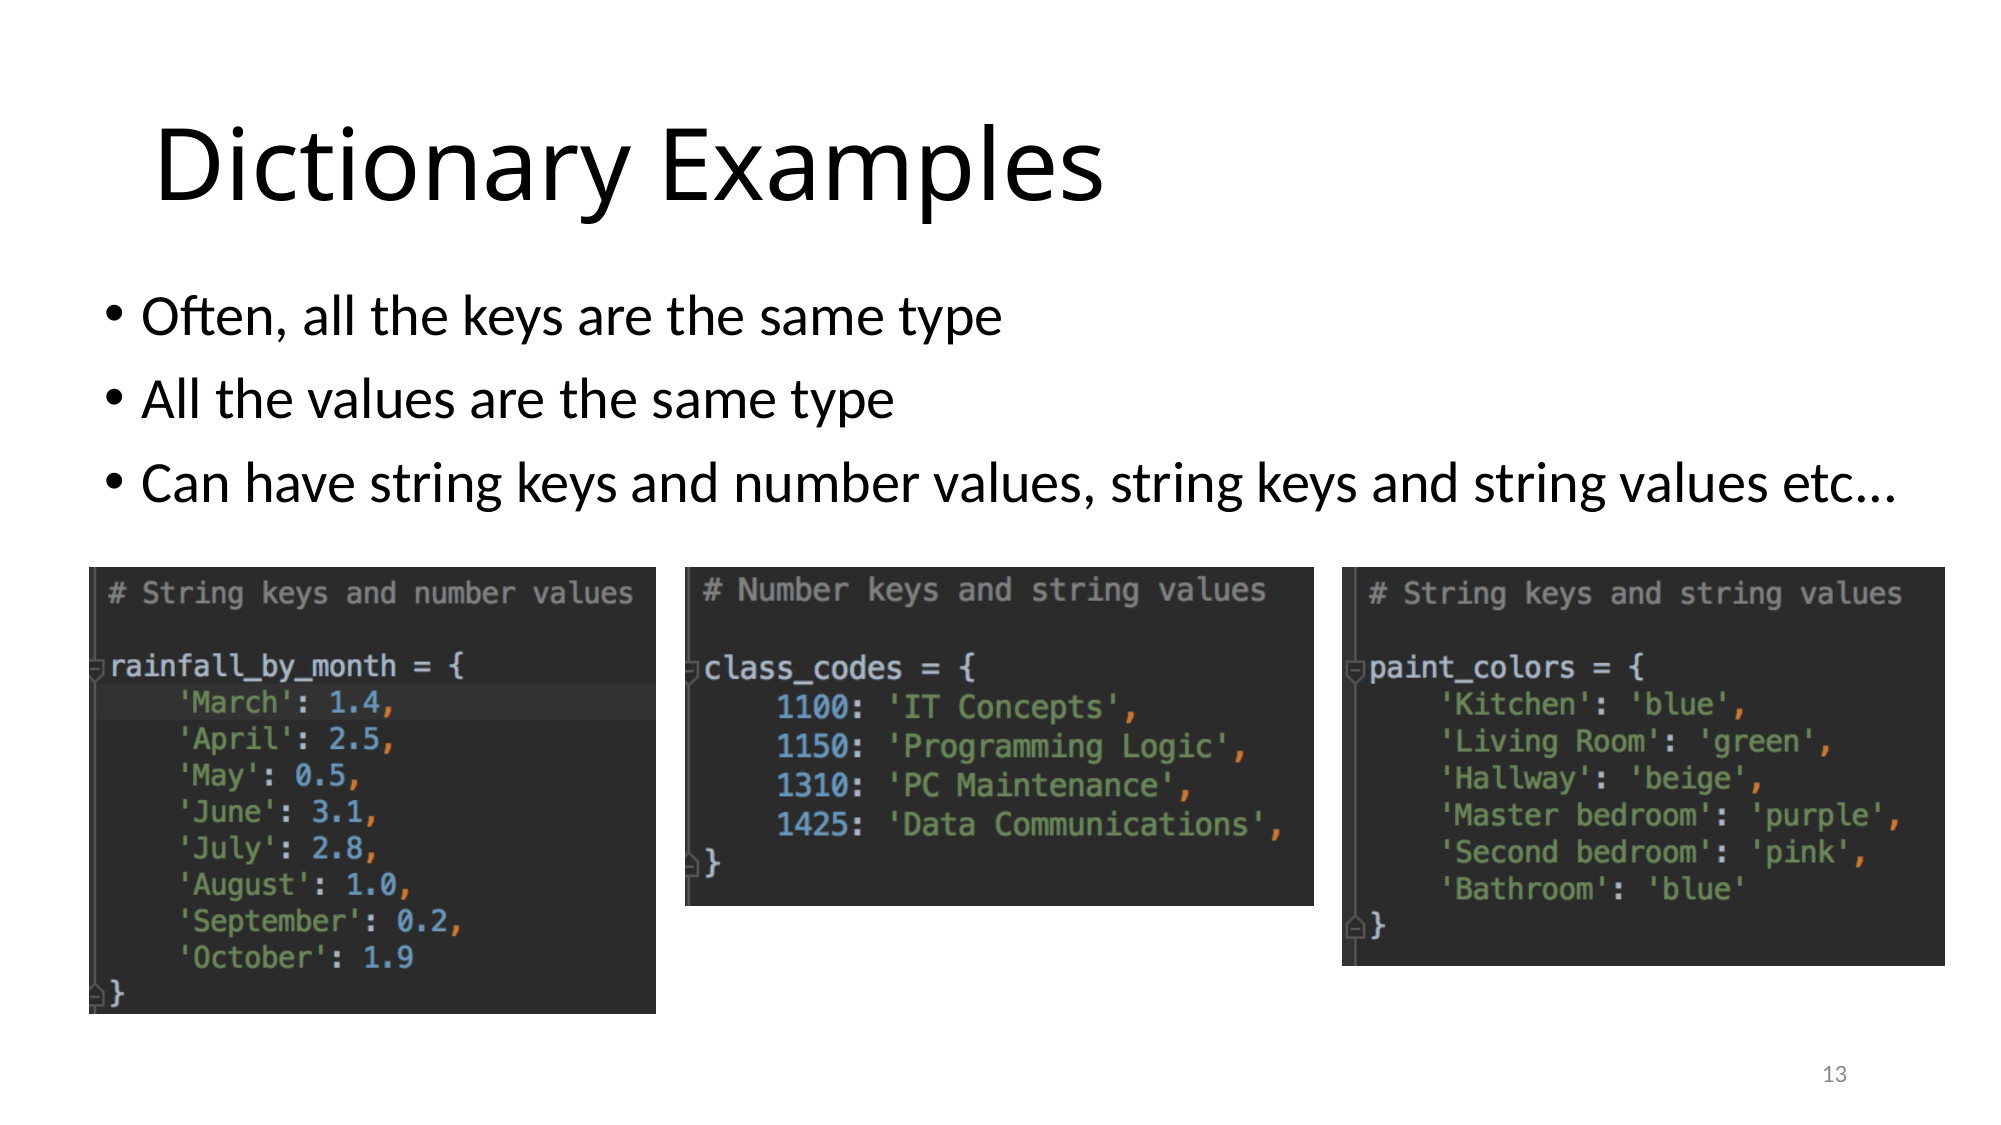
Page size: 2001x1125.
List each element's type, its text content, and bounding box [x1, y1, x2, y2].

title Dictionary Examples [137, 59, 1863, 277]
picture [685, 567, 1314, 906]
text_box Often, all the keys are the same type All the values are the same type Can have string keys and number values, string keys and string values etc... [89, 277, 1945, 992]
slide_number 13 [1412, 1042, 1863, 1103]
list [1342, 567, 1945, 966]
picture [89, 567, 656, 1014]
